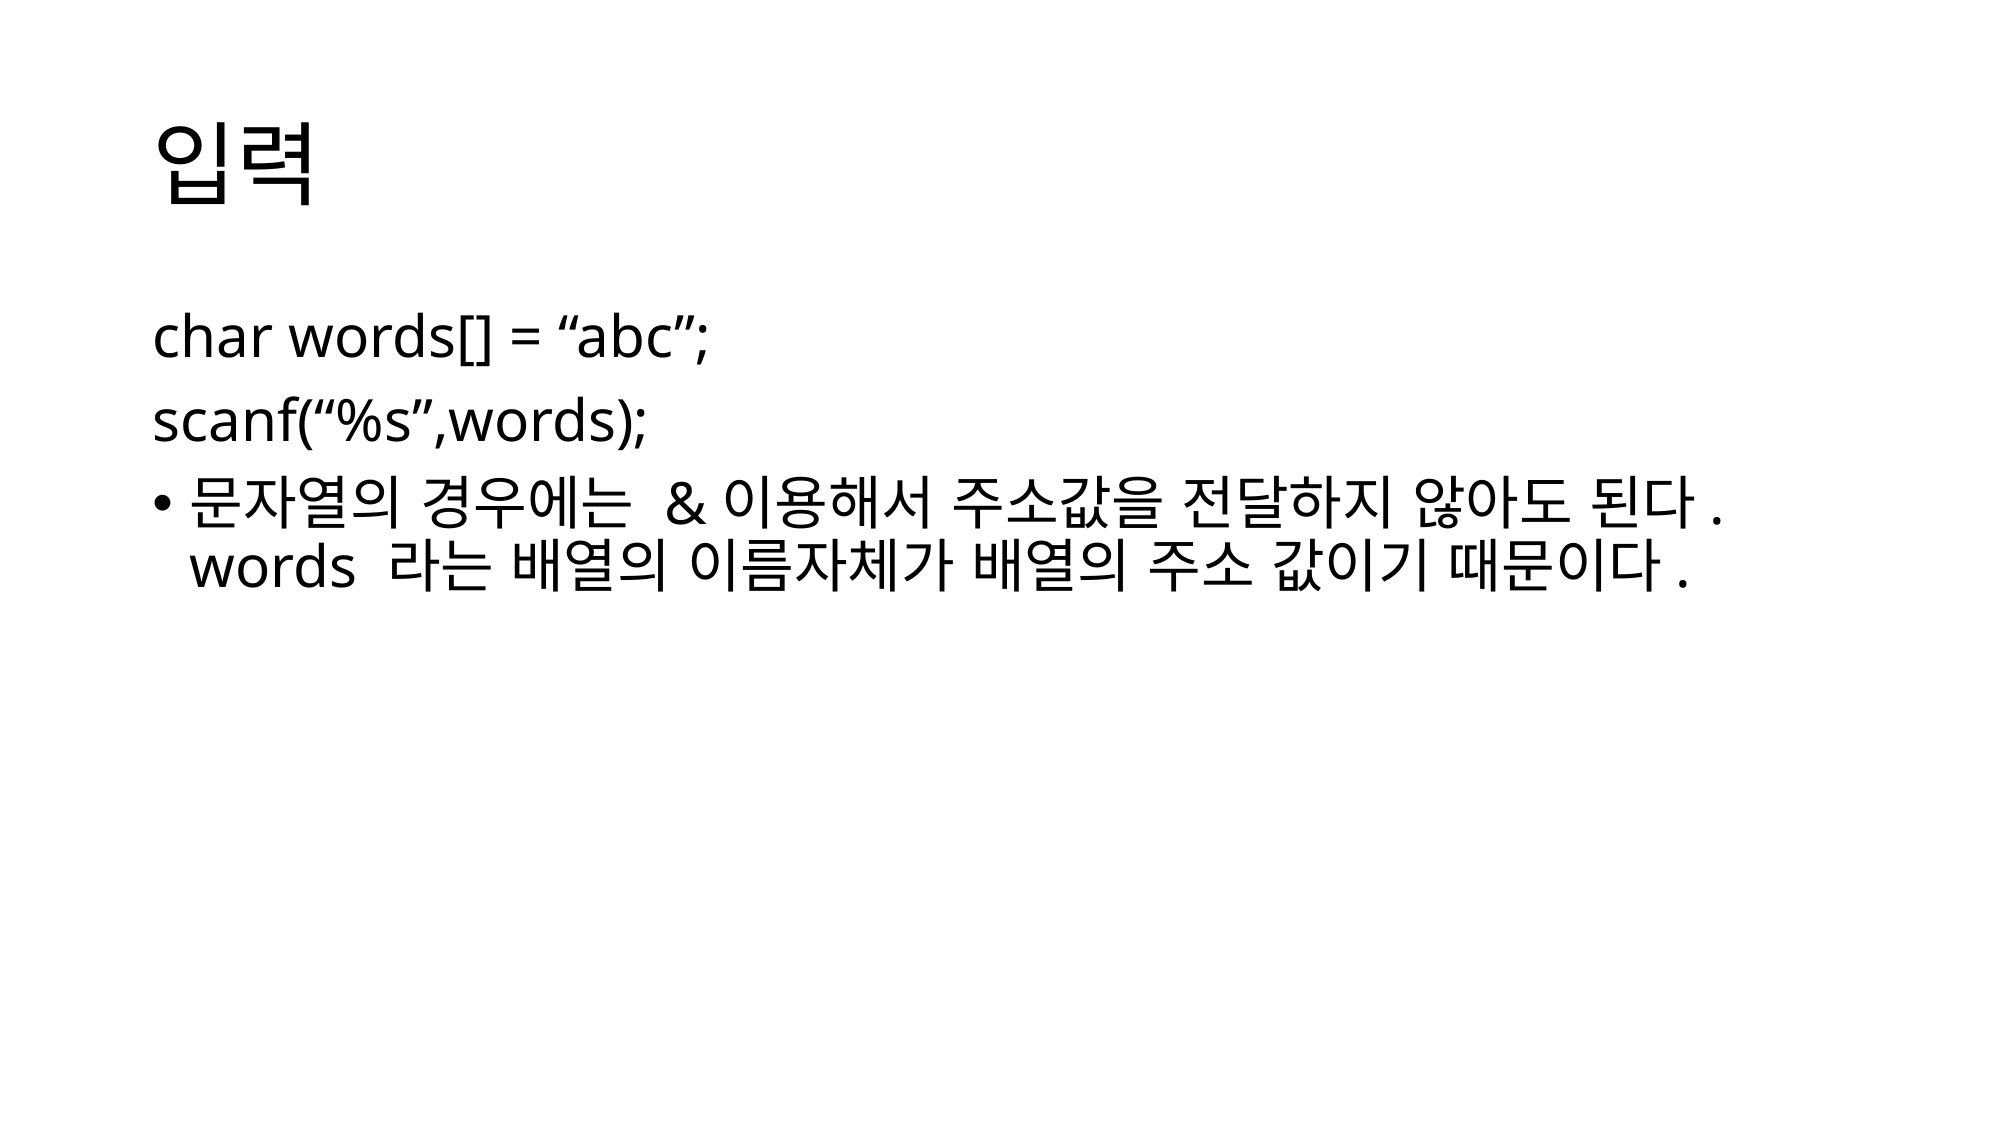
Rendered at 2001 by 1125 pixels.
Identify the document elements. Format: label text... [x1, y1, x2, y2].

title 입력 [137, 59, 1863, 278]
list char words[] = “abc”; scanf(“%s”,words); 문자열의 경우에는 &이용해서 주소값을 전달하지 않아도 된다. words 라는 배열의 이름자체가 배열의 주소 값이기 때문이다. [137, 299, 1863, 1014]
